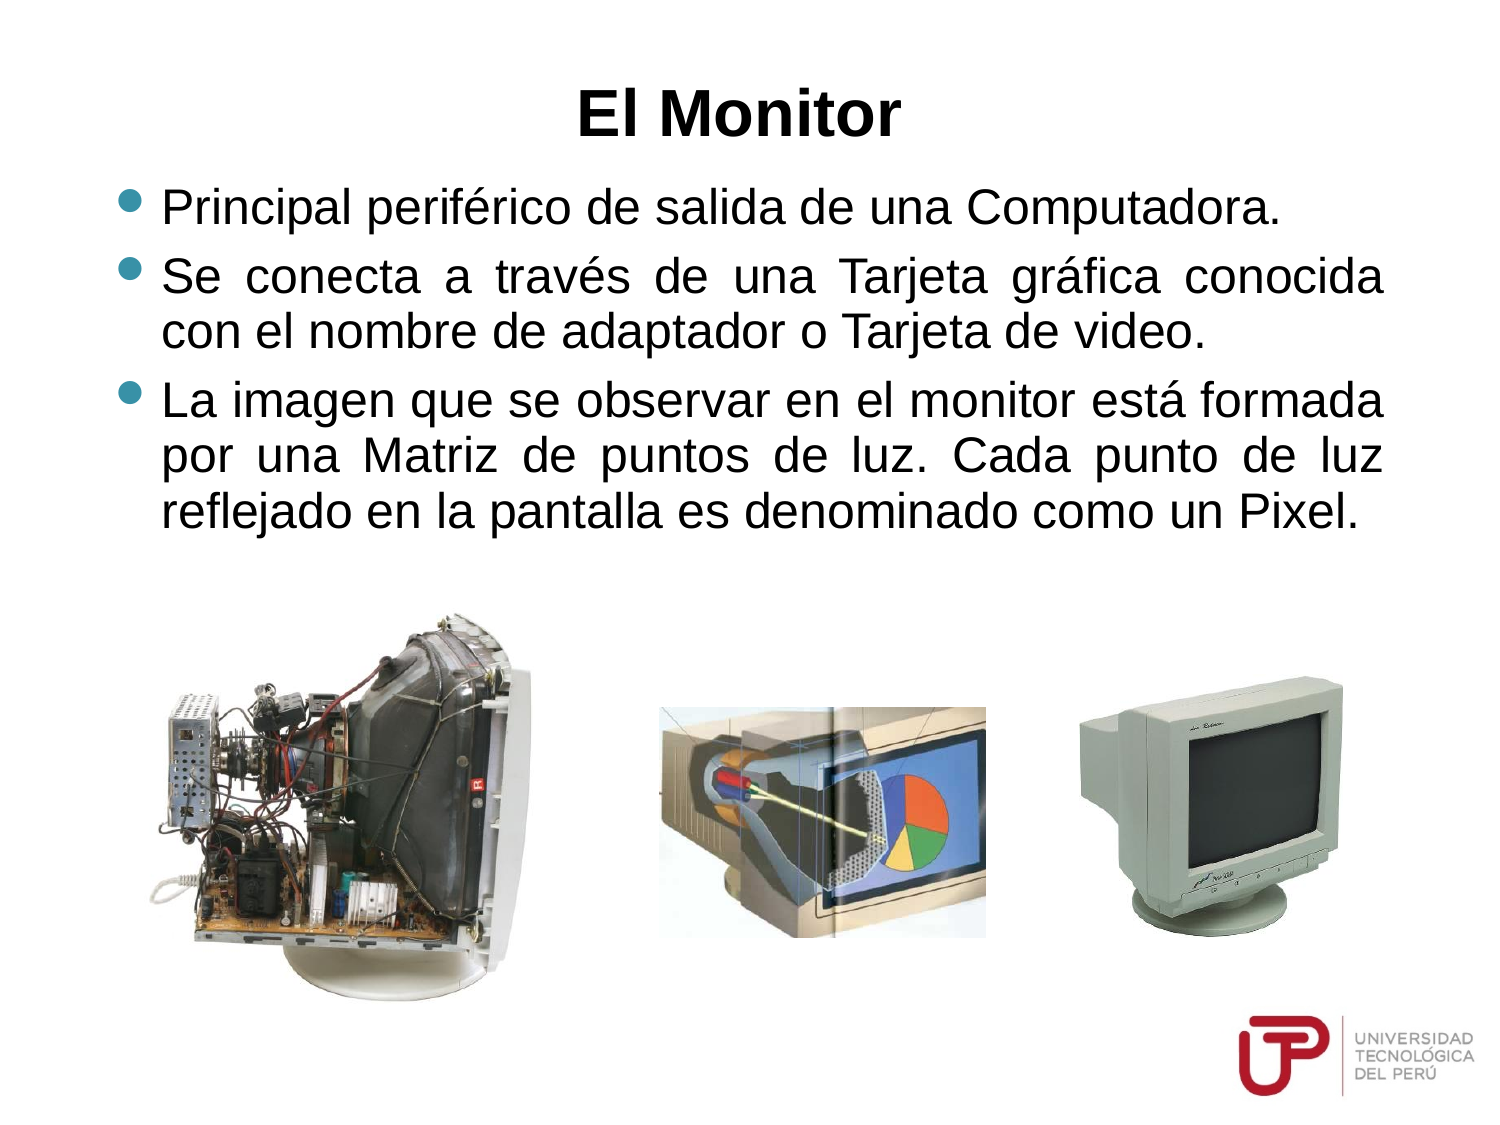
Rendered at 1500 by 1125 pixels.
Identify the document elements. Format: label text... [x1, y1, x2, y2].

picture [1078, 674, 1343, 938]
text_box El Monitor [64, 54, 1415, 165]
text_box Principal periférico de salida de una Computadora. Se conecta a través de una Tarjeta gráfica conocida con el nombre de adaptador o Tarjeta de video. La imagen que se observar en el monitor está formada por una Matriz de puntos de luz. Cada punto de luz reflejado en la pantalla es denominado como un Pixel. [88, 172, 1400, 1055]
picture [1210, 985, 1500, 1125]
picture [137, 588, 573, 1010]
picture [659, 707, 987, 939]
